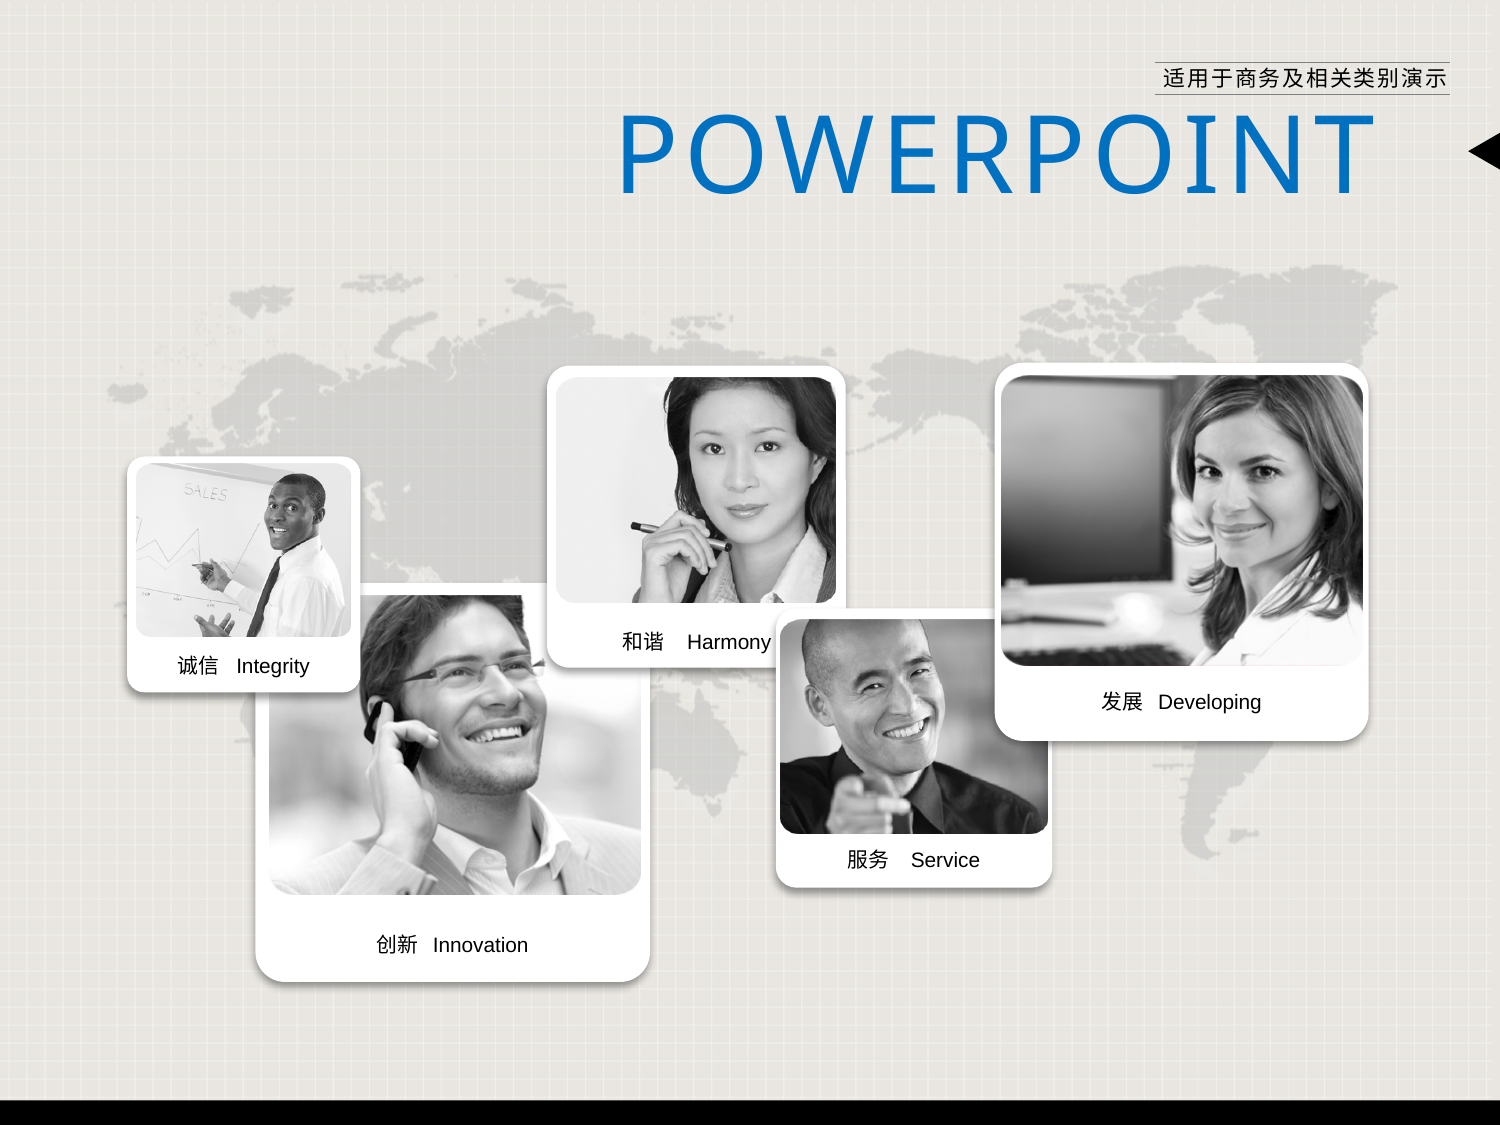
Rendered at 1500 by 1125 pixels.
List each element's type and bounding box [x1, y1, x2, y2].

text_box [161, 644, 326, 686]
picture [0, 0, 1500, 1125]
text_box [360, 923, 545, 965]
text_box [255, 582, 651, 983]
text_box [994, 362, 1369, 742]
text_box [1085, 681, 1278, 729]
text_box [126, 456, 361, 693]
text_box [775, 608, 1053, 888]
text_box [831, 839, 996, 881]
text_box [607, 620, 788, 662]
text_box [510, 57, 1479, 225]
text_box [546, 365, 846, 668]
